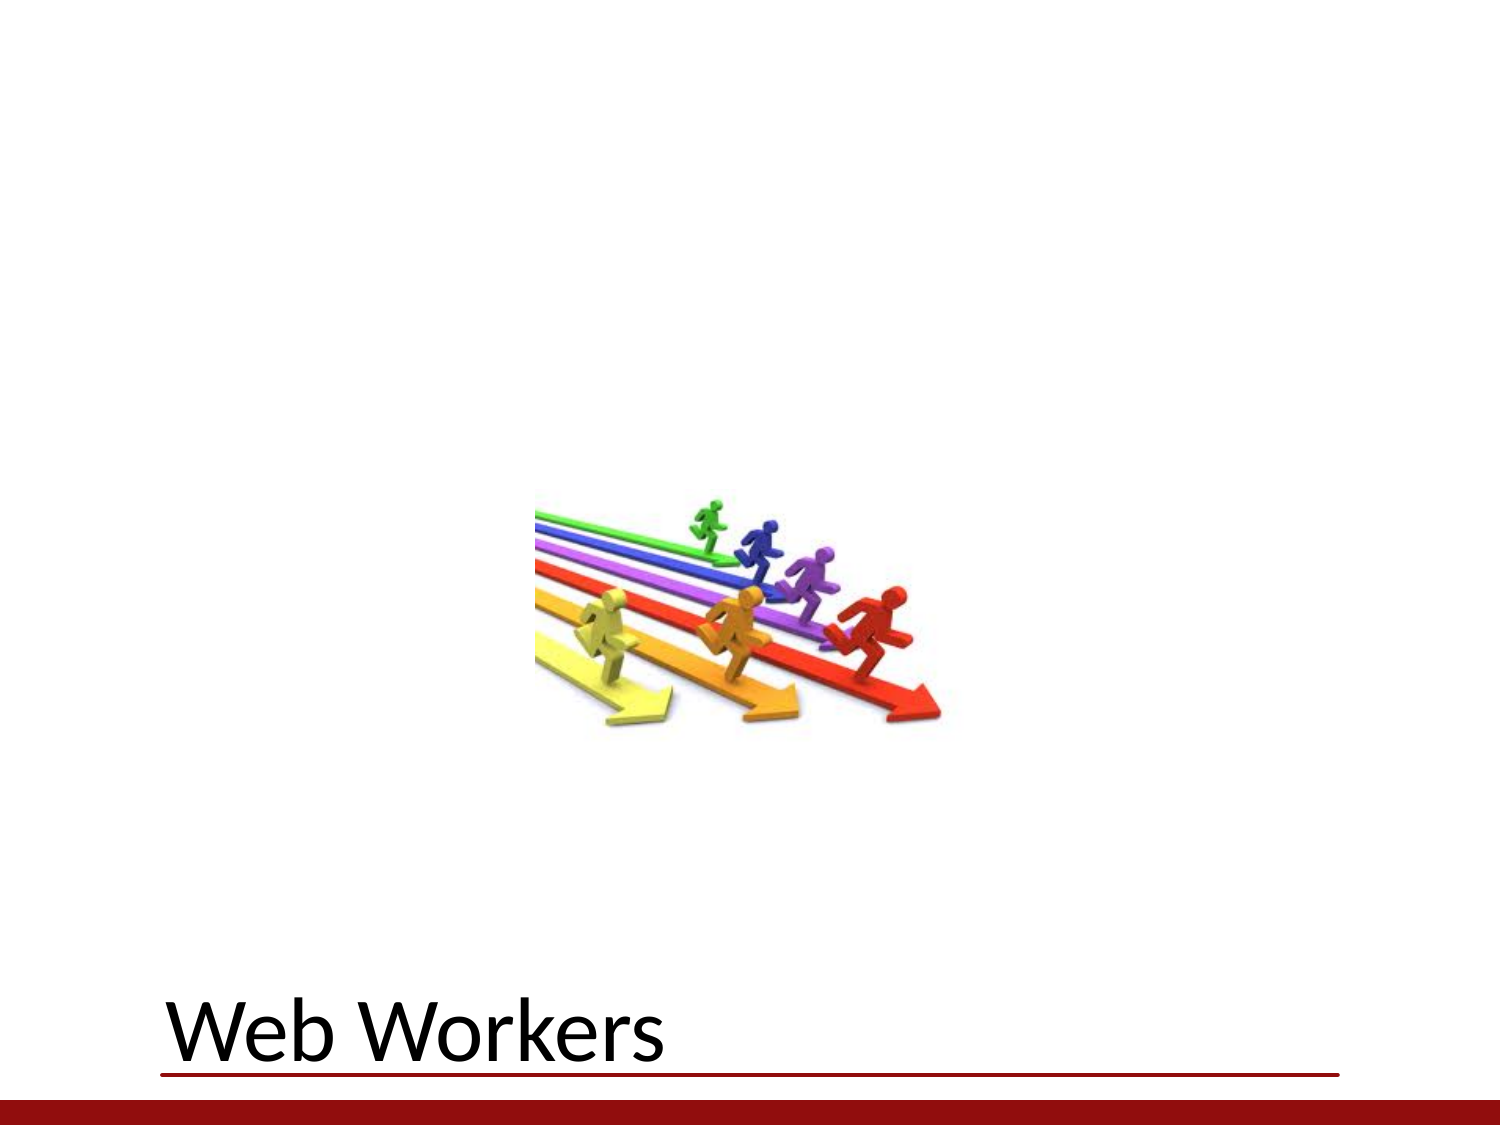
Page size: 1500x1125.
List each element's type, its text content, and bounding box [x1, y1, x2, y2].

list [535, 489, 965, 778]
title Web Workers [150, 900, 1350, 1088]
